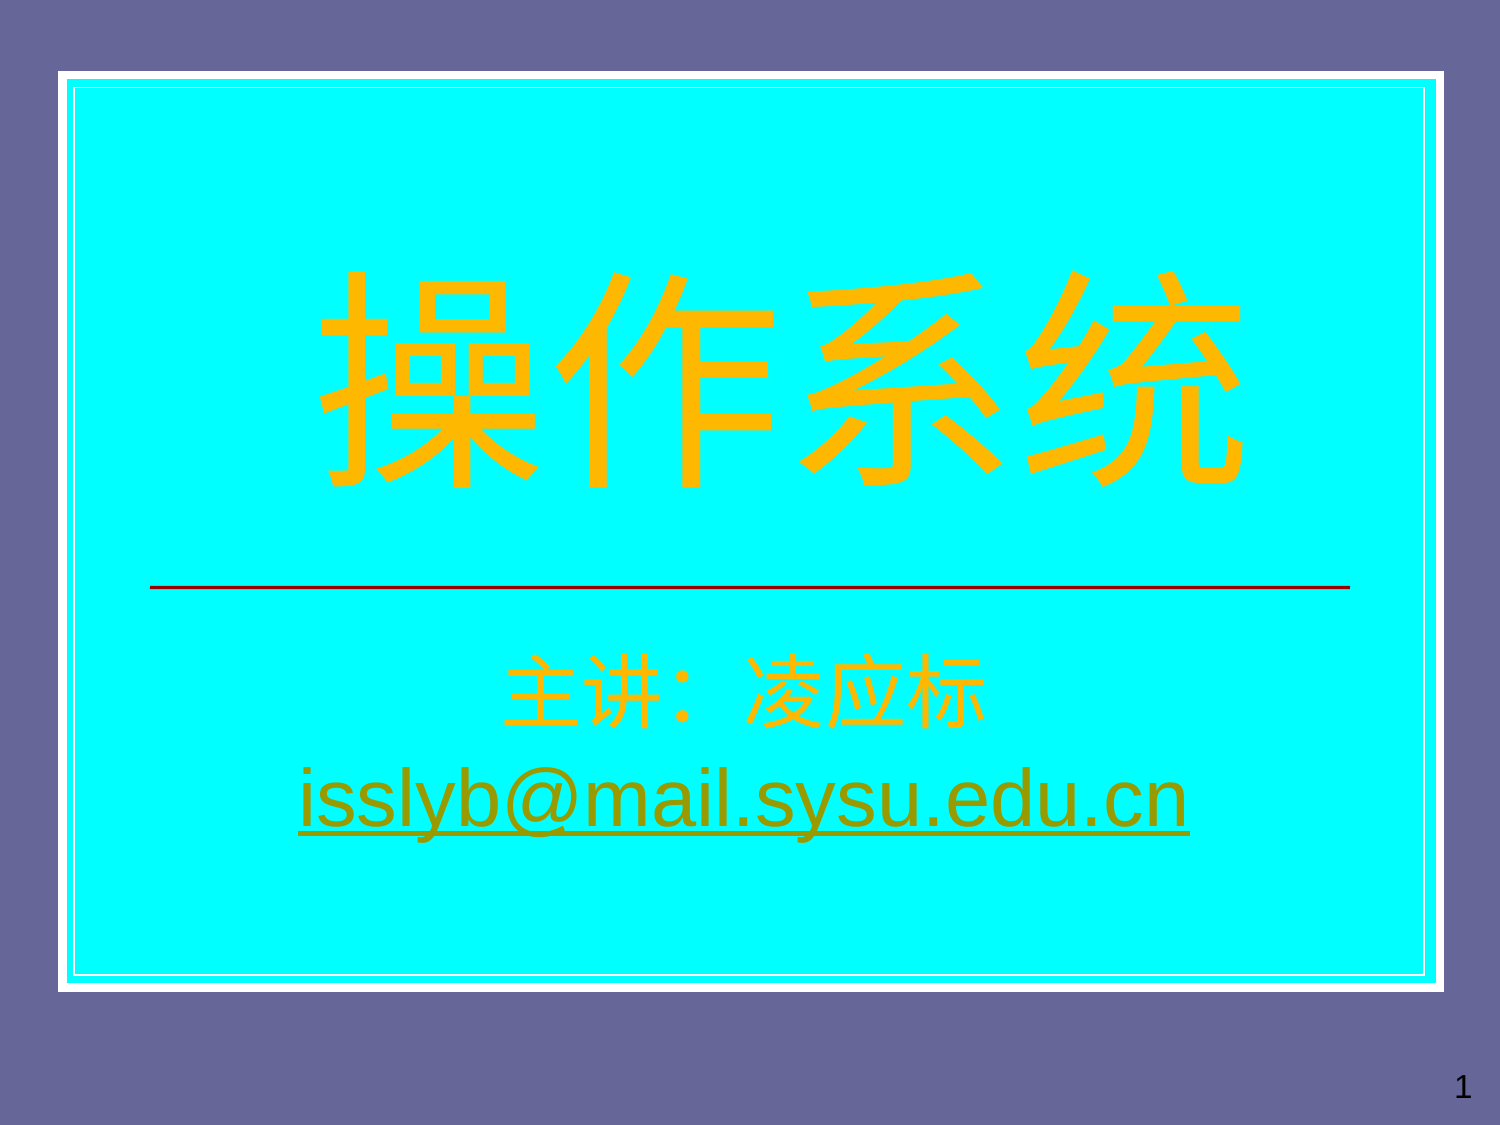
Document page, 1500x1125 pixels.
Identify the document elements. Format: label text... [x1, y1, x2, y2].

subtitle 主讲：凌应标 isslyb@mail.sysu.edu.cn [171, 645, 1317, 953]
text_box 1 [1249, 1037, 1488, 1113]
title 操作系统 [225, 148, 1341, 522]
